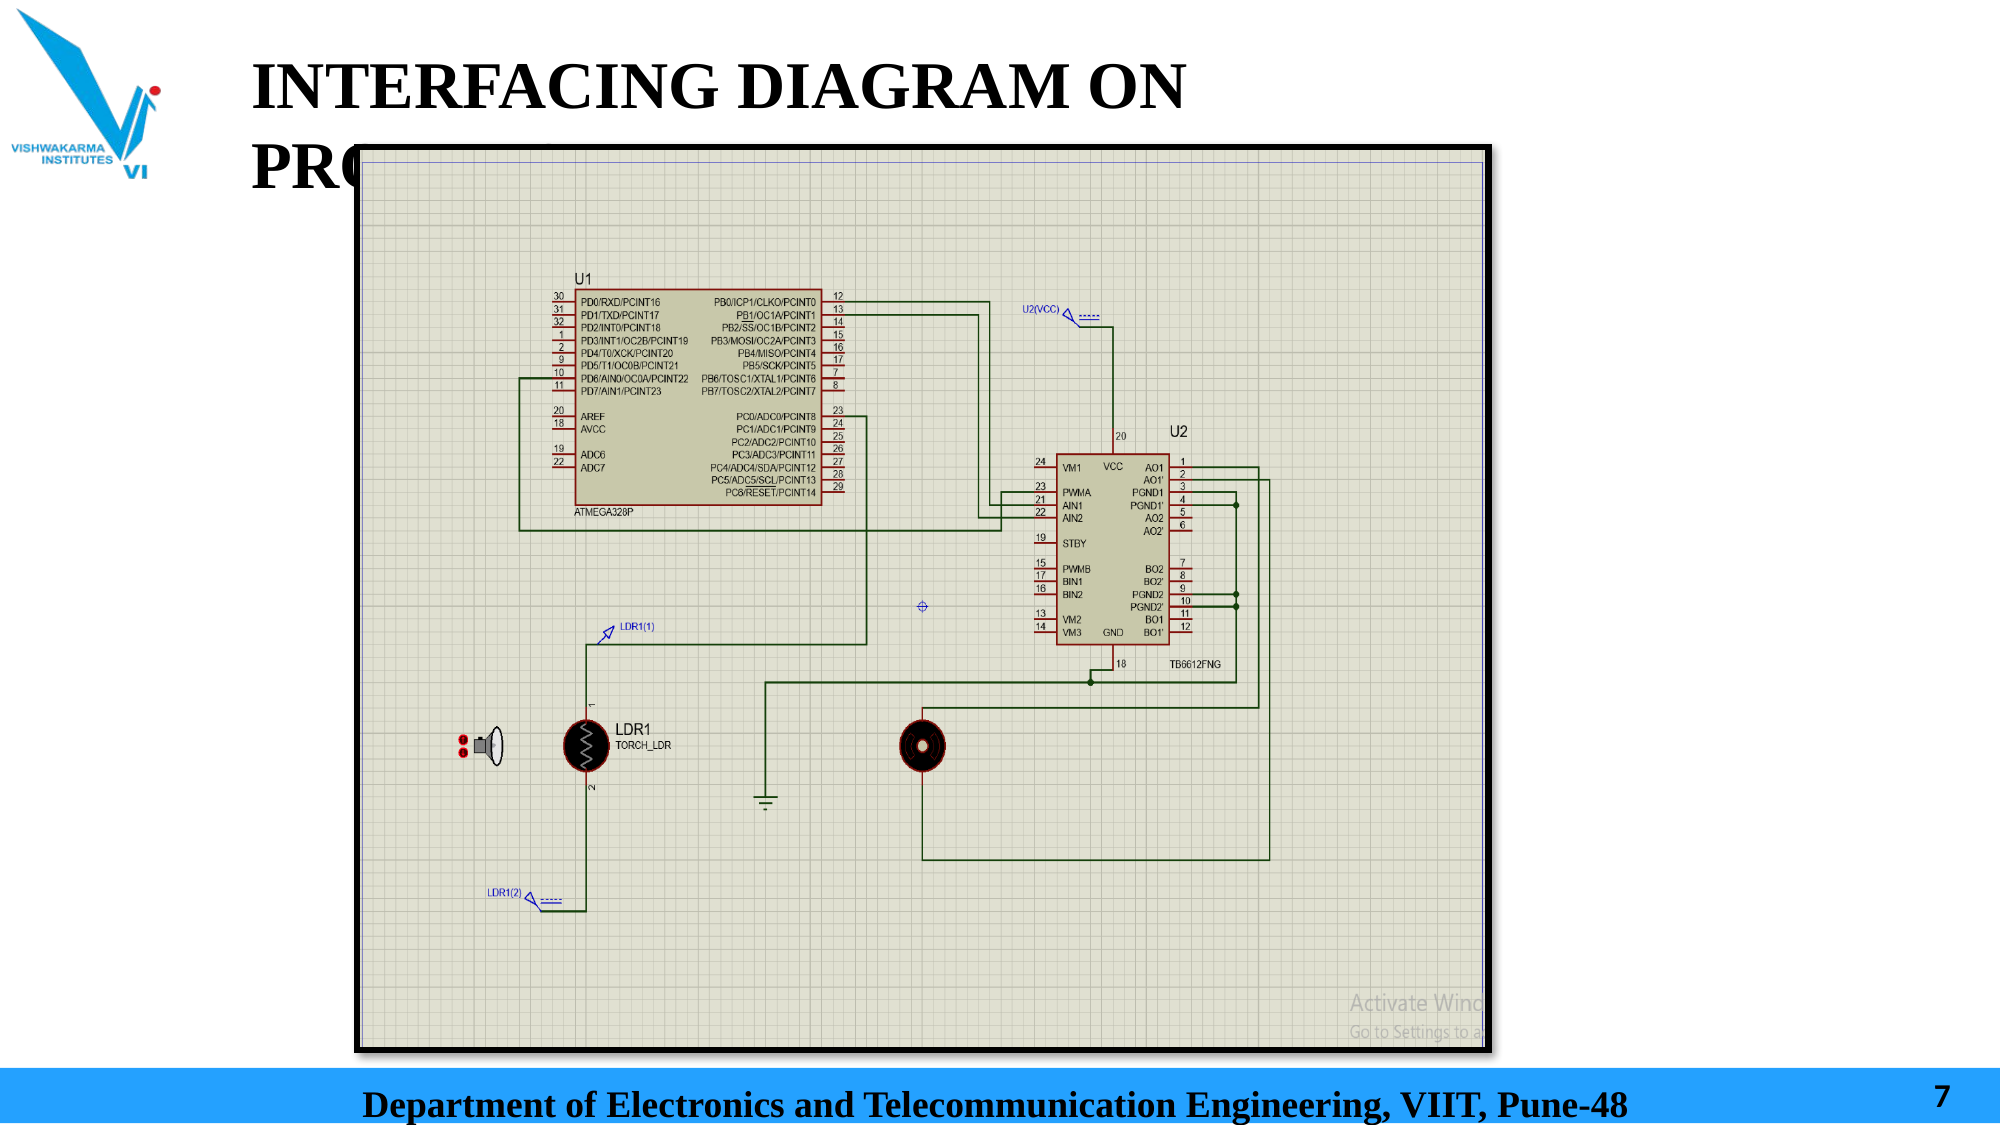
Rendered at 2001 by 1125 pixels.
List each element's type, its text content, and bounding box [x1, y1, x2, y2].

picture [11, 8, 170, 188]
text_box INTERFACING DIAGRAM ON PROTEUS [248, 39, 1520, 202]
footer Department of Electronics and Telecommunication Engineering, VIIT, Pune-48 [360, 1073, 1638, 1125]
slide_number ‹#› [1927, 1073, 1974, 1125]
picture [360, 149, 1486, 1048]
